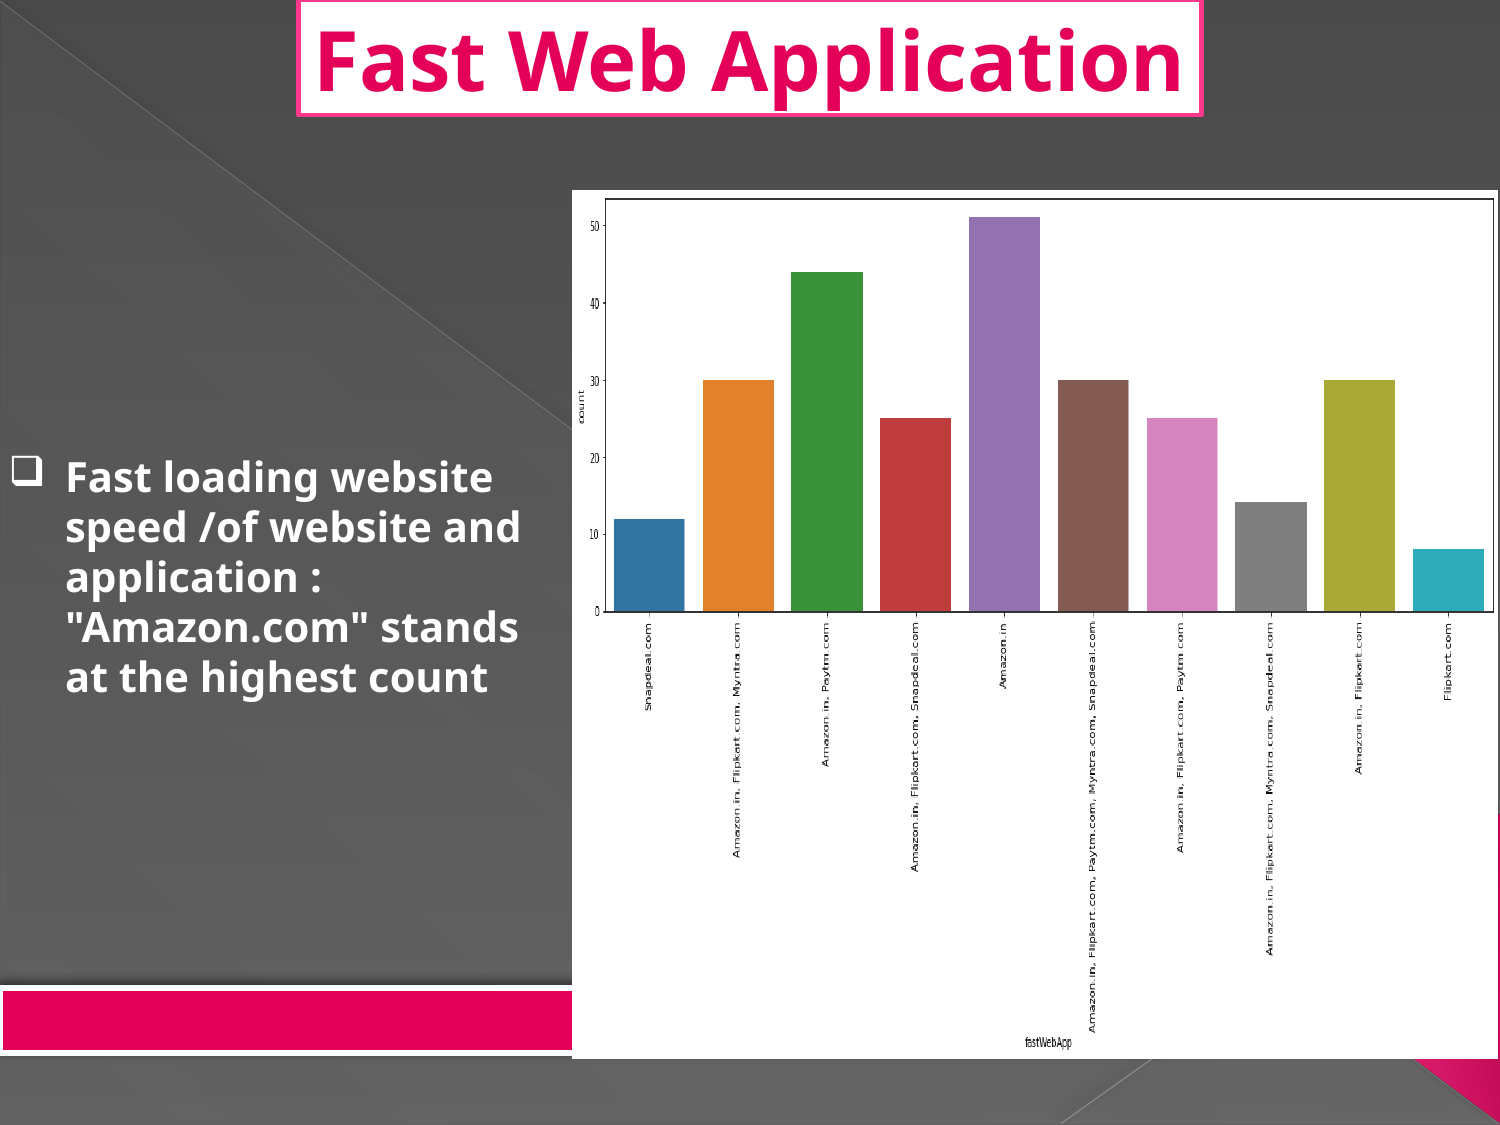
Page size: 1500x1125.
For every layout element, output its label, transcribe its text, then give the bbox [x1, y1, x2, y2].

text_box Fast loading website speed /of website and application : "Amazon.com" stands at the highest count [0, 443, 563, 709]
picture [572, 190, 1498, 1059]
text_box Fast Web Application [296, 0, 1204, 117]
text_box [0, 985, 568, 1056]
